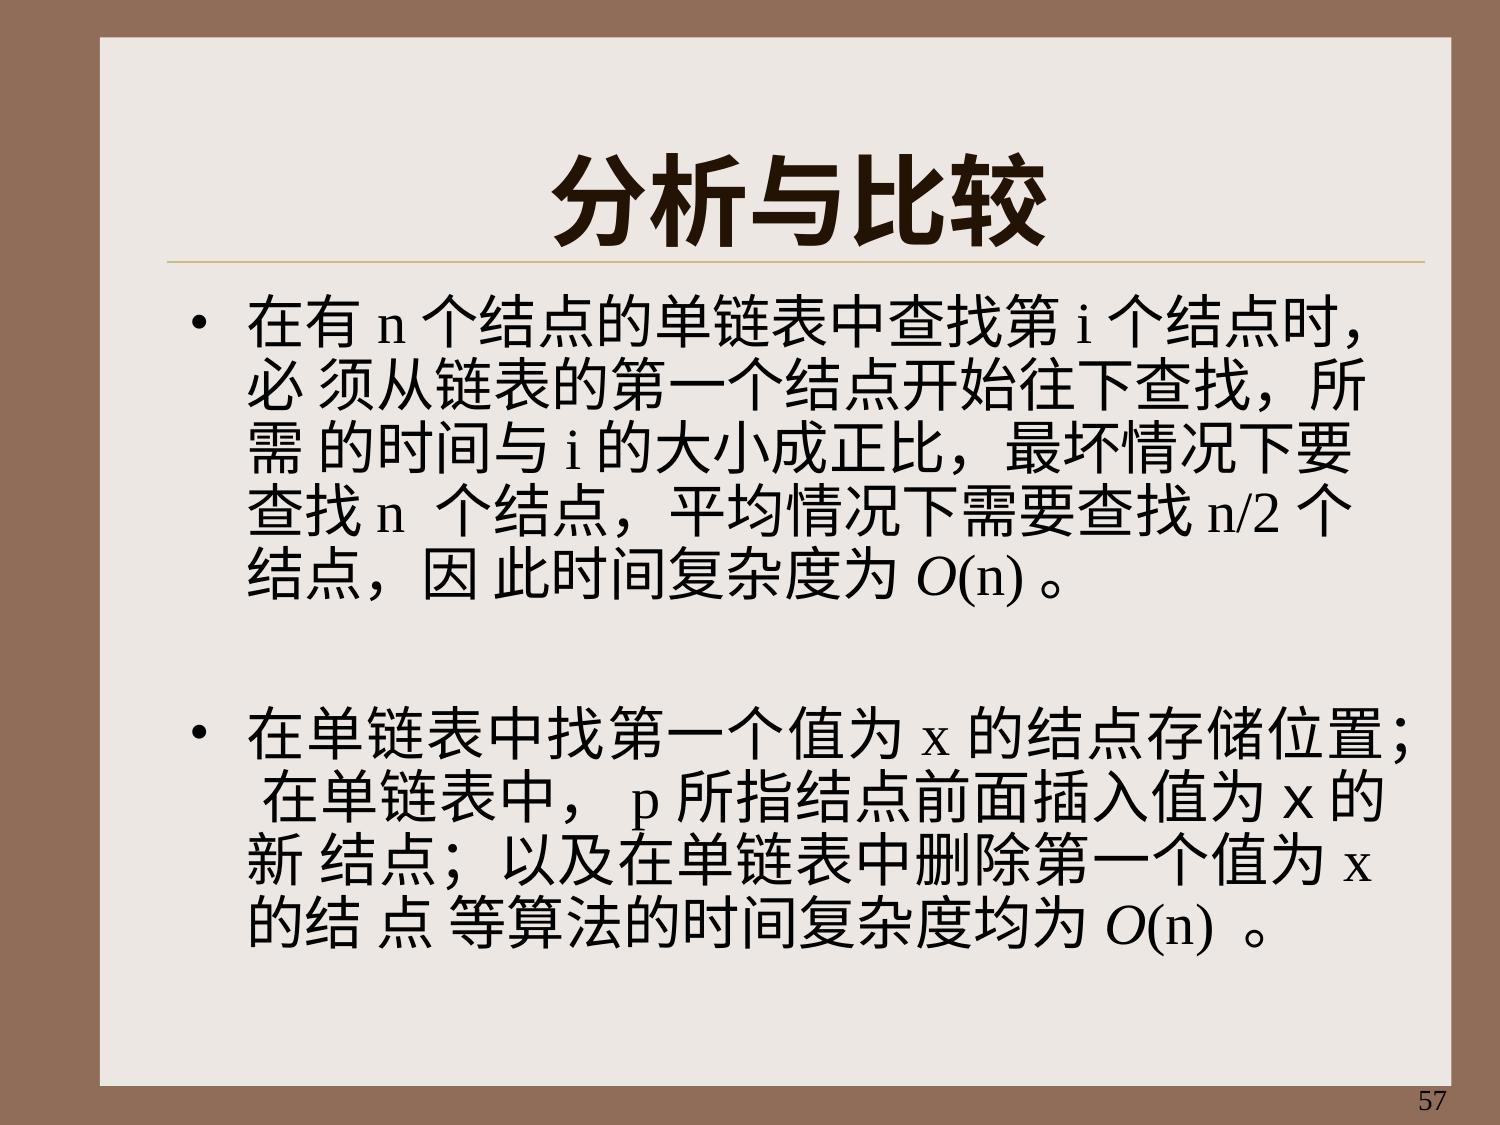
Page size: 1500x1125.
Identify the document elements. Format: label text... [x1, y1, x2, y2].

title 分析与比较 [546, 137, 1054, 284]
slide_number 57 [1413, 1082, 1457, 1125]
text_box 在有n个结点的单链表中查找第i个结点时，必 须从链表的第一个结点开始往下查找，所需 的时间与i的大小成正比，最坏情况下要查找n 个结点，平均情况下需要查找n/2个结点，因 此时间复杂度为O(n)。 在单链表中找第一个值为x的结点存储位置； 在单链表中，p所指结点前面插入值为ｘ的新 结点；以及在单链表中删除第一个值为x的结 点等算法的时间复杂度均为O(n) 。 [187, 284, 1404, 956]
